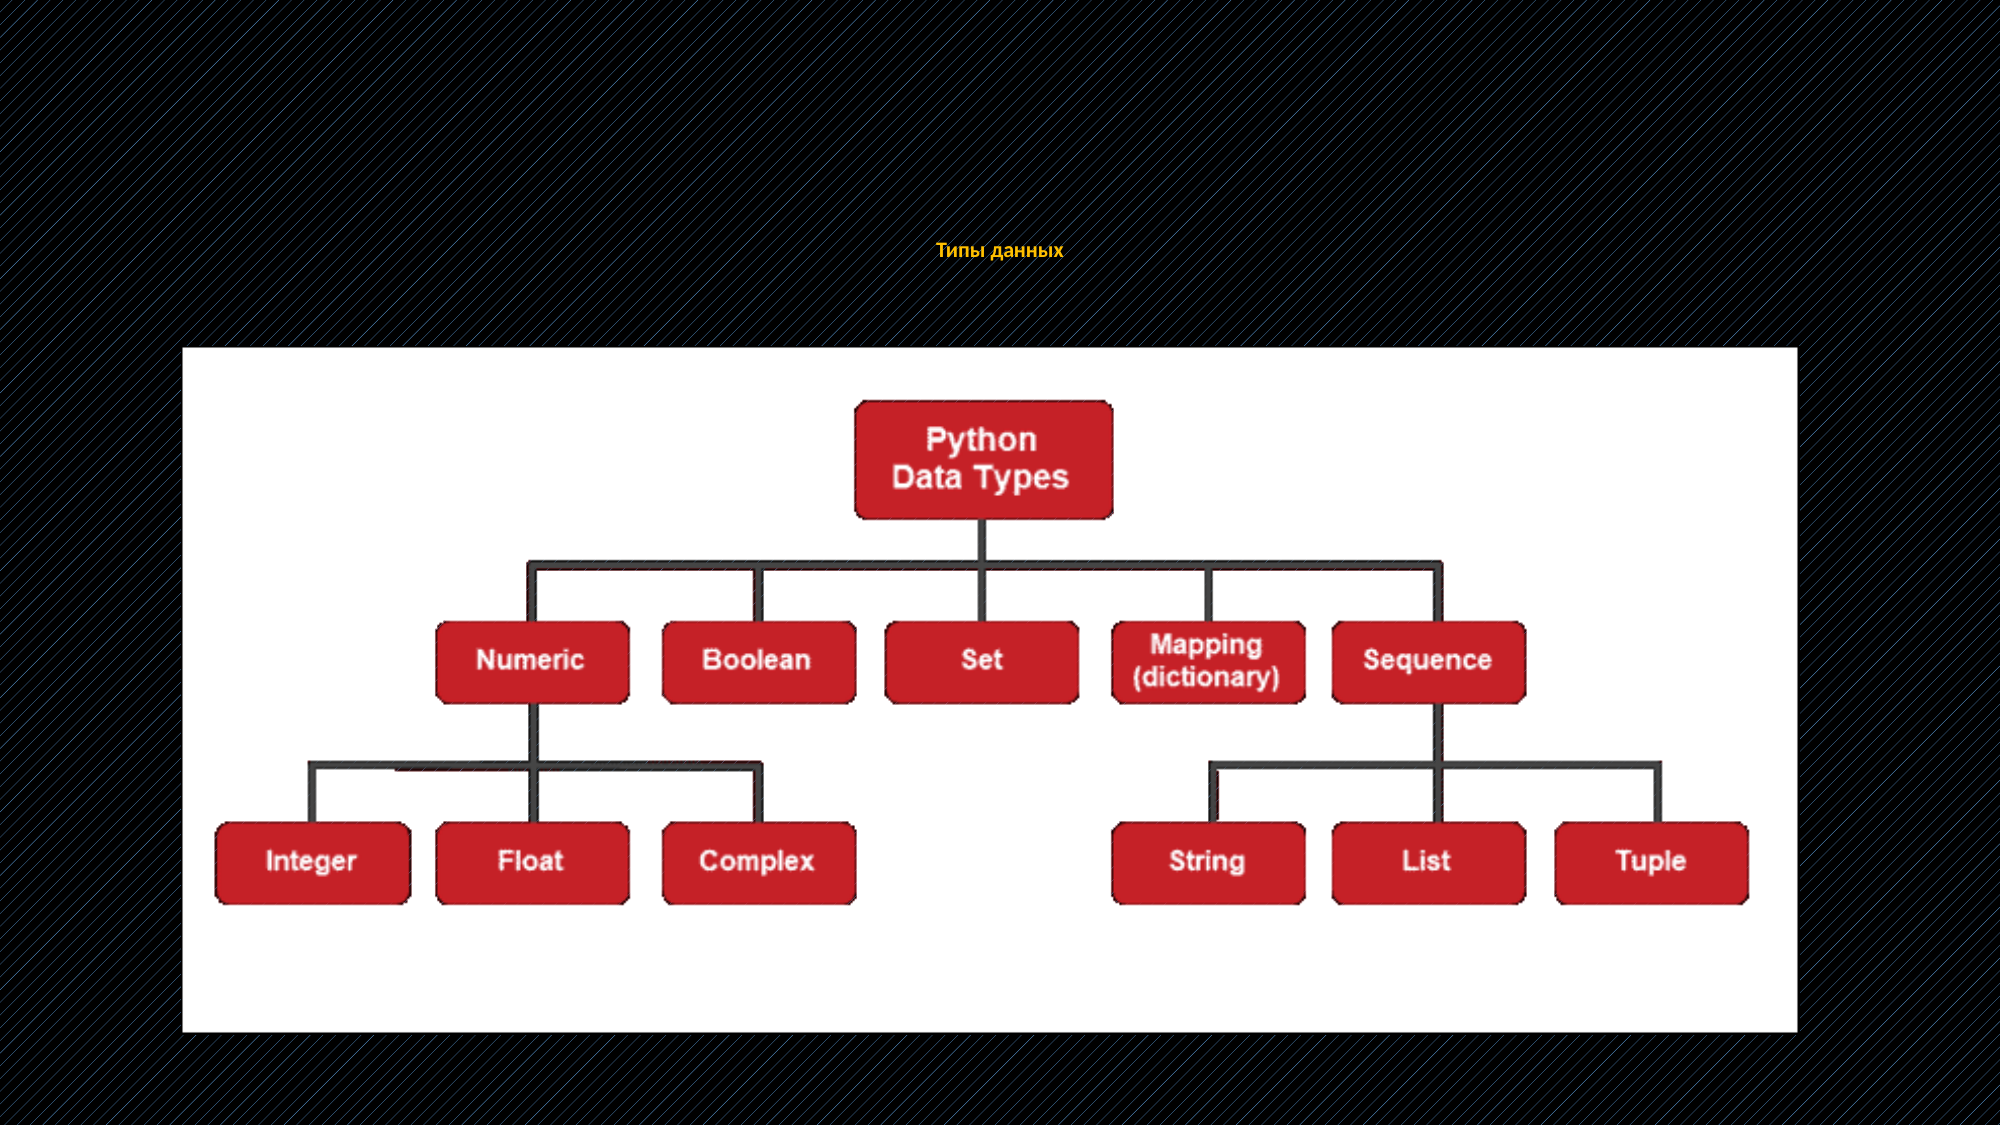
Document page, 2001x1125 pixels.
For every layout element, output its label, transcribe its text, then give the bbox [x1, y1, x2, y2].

picture [180, 345, 1801, 1035]
title Типы данных [181, 147, 1819, 271]
